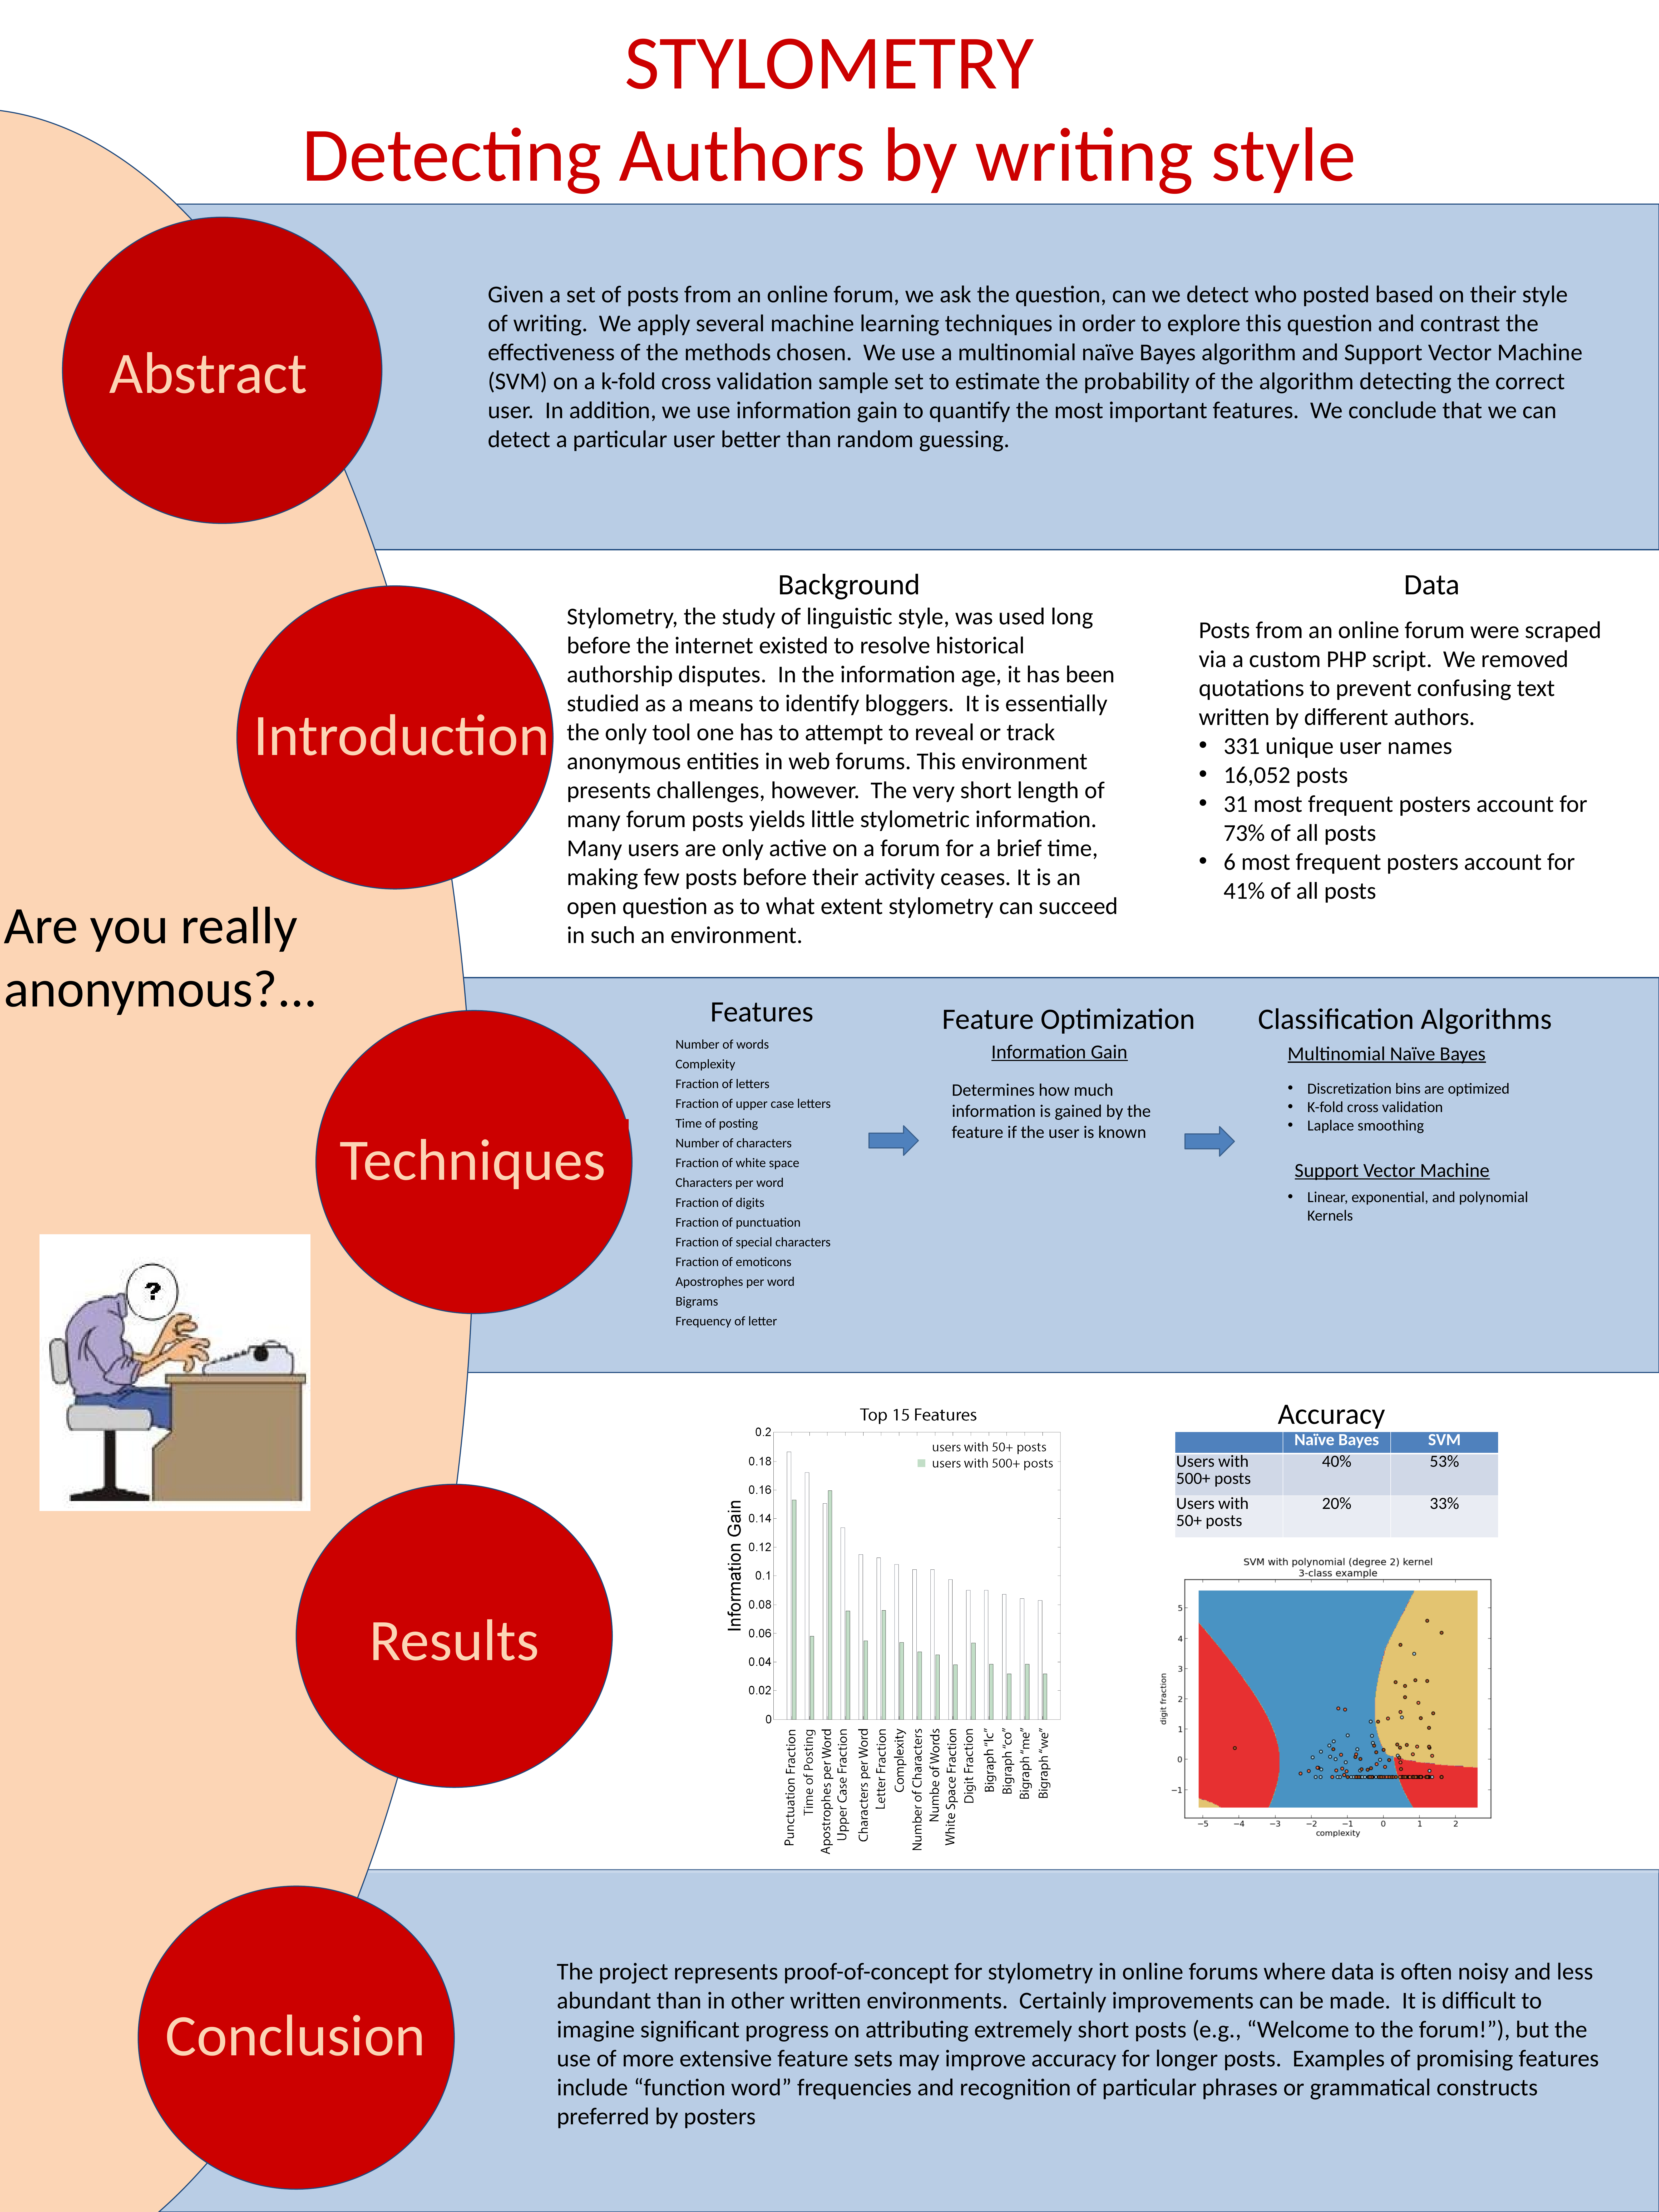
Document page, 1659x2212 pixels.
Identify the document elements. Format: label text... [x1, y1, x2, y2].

text_box Accuracy [1274, 1392, 1412, 1432]
text_box Feature Optimization [938, 997, 1224, 1037]
table_cell Fraction of punctuation [671, 1215, 852, 1235]
text_box [160, 1873, 1659, 2212]
picture [39, 1234, 310, 1511]
table_cell Number of characters [671, 1136, 852, 1156]
table_cell Fraction of emoticons [671, 1254, 852, 1274]
text_box [0, 110, 387, 888]
picture [1135, 1550, 1531, 1848]
table_cell Users with 500+ posts [1175, 1454, 1283, 1495]
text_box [1254, 997, 1620, 1226]
table_cell Time of posting [671, 1116, 852, 1136]
text_box [177, 204, 1659, 550]
text_box [368, 1373, 1659, 1873]
text_box [0, 1, 1659, 201]
table_cell 33% [1391, 1496, 1498, 1537]
table_header Naïve Bayes [1283, 1432, 1390, 1453]
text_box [316, 1010, 632, 1314]
table_header SVM [1391, 1432, 1498, 1453]
table_cell Fraction of upper case letters [671, 1096, 852, 1116]
text_box [1184, 1126, 1235, 1157]
text_box [377, 552, 1640, 945]
text_box Are you really anonymous?... [0, 888, 408, 1019]
table_cell Bigrams [671, 1294, 852, 1314]
text_box [868, 1125, 919, 1156]
text_box Given a set of posts from an online forum, we ask the question, can we detect who posted based on their style of writing. We apply several machine learning techniques in order to explore this question and contrast the effectiveness of the methods chosen. We use a multinomial naïve Bayes algorithm and Support Vector Machine (SVM) on a k-fold cross validation sample set to estimate the probability of the algorithm detecting the correct user. In addition, we use information gain to quantify the most important features. We conclude that we can detect a particular user better than random guessing. [484, 276, 1593, 454]
text_box [408, 891, 467, 1010]
table_cell Apostrophes per word [671, 1274, 852, 1294]
text_box Information Gain [987, 1037, 1136, 1065]
table_cell Fraction of white space [671, 1156, 852, 1175]
table_cell Frequency of letter [671, 1314, 852, 1333]
table_cell 40% [1283, 1454, 1390, 1495]
picture [721, 1402, 1068, 1857]
table_cell 20% [1283, 1496, 1390, 1537]
table_cell Complexity [671, 1057, 852, 1077]
table_cell Fraction of letters [671, 1077, 852, 1096]
text_box [0, 1019, 472, 2212]
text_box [296, 1484, 613, 1788]
table_cell 53% [1391, 1454, 1498, 1495]
table_header Features [671, 998, 852, 1037]
text_box The project represents proof-of-concept for stylometry in online forums where data is often noisy and less abundant than in other written environments. Certainly improvements can be made. It is difficult to imagine significant progress on attributing extremely short posts (e.g., “Welcome to the forum!”), but the use of more extensive feature sets may improve accuracy for longer posts. Examples of promising features include “function word” frequencies and recognition of particular phrases or grammatical constructs preferred by posters [553, 1953, 1619, 2131]
text_box Posts from an online forum were scraped via a custom PHP script. We removed quotations to prevent confusing text written by different authors. 331 unique user names 16,052 posts 31 most frequent posters account for 73% of all posts 6 most frequent posters account for 41% of all posts [1195, 612, 1619, 906]
table_cell Characters per word [671, 1175, 852, 1195]
table_cell Fraction of digits [671, 1195, 852, 1215]
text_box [237, 586, 560, 889]
table_cell Users with 50+ posts [1175, 1496, 1283, 1537]
table_header [1175, 1432, 1283, 1453]
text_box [138, 1886, 455, 2189]
table_cell Number of words [671, 1037, 852, 1057]
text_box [62, 217, 382, 524]
table_cell Fraction of special characters [671, 1235, 852, 1254]
text_box Data [1372, 563, 1491, 603]
text_box Background Stylometry, the study of linguistic style, was used long before the internet existed to resolve historical authorship disputes. In the information age, it has been studied as a means to identify bloggers. It is essentially the only tool one has to attempt to reveal or track anonymous entities in web forums. This environment presents challenges, however. The very short length of many forum posts yields little stylometric information. Many users are only active on a forum for a brief time, making few posts before their activity ceases. It is an open question as to what extent stylometry can succeed in such an environment. [563, 563, 1136, 950]
text_box [464, 977, 1659, 1373]
